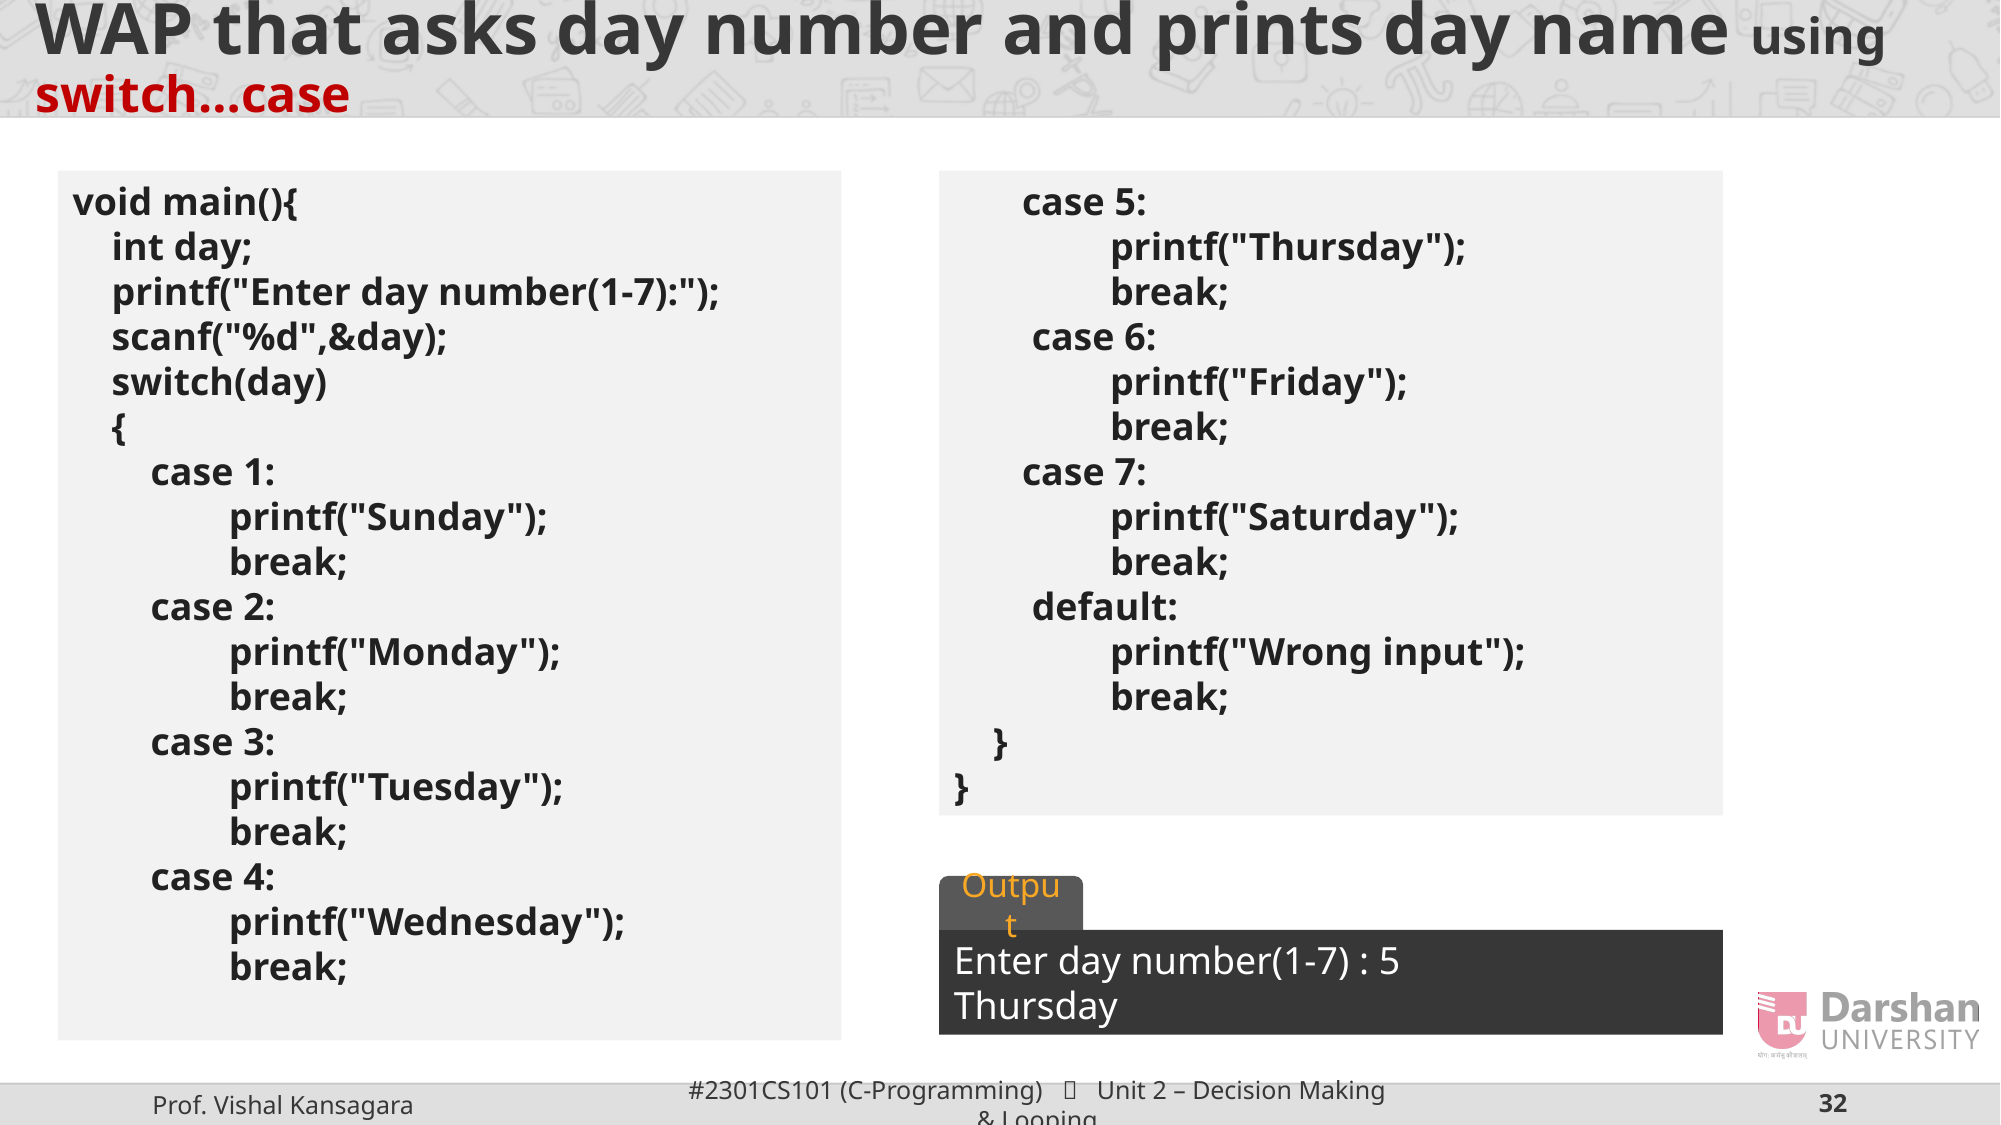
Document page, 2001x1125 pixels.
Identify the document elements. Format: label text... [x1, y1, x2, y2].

text_box void main(){ int day; printf("Enter day number(1-7):"); scanf("%d",&day); switch(day) { case 1: printf("Sunday"); break; case 2: printf("Monday"); break; case 3: printf("Tuesday"); break; case 4: printf("Wednesday"); break; [57, 170, 842, 1041]
title WAP that asks day number and prints day name using switch…case [0, 0, 2000, 117]
text_box case 5: printf("Thursday"); break; case 6: printf("Friday"); break; case 7: printf("Saturday"); break; default: printf("Wrong input"); break; } } [939, 170, 1723, 816]
text_box Enter day number(1-7) : 5 Thursday [939, 929, 1723, 1035]
text_box Output [1758, 992, 1979, 1059]
text_box Output [938, 874, 1085, 931]
